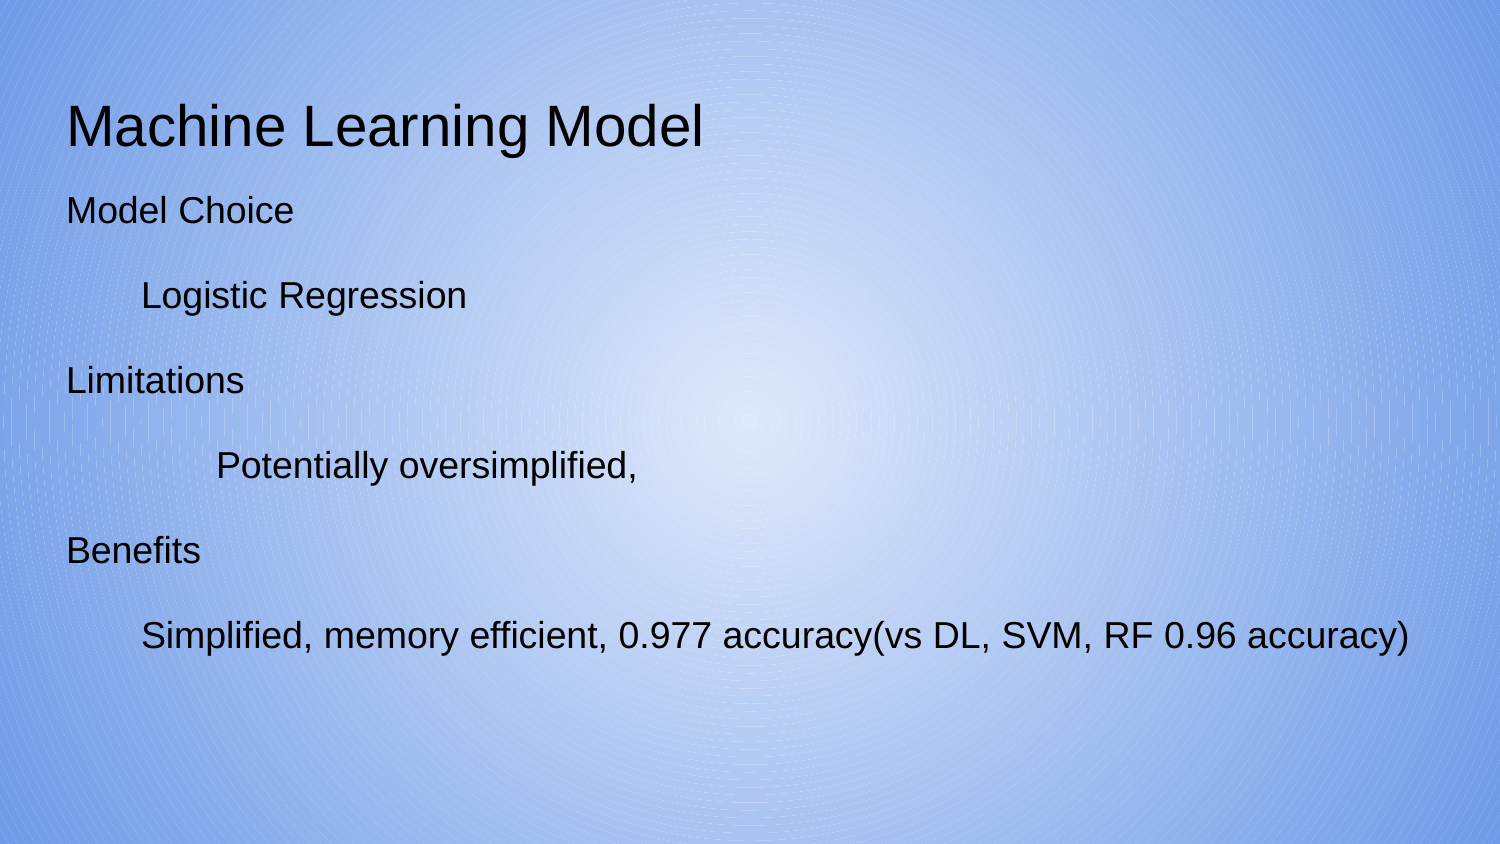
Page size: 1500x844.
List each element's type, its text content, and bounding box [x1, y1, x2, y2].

list Model Choice Logistic Regression Limitations Potentially oversimplified, Benefits Simplified, memory efficient, 0.977 accuracy(vs DL, SVM, RF 0.96 accuracy) [51, 164, 1449, 808]
title Machine Learning Model [51, 72, 1449, 164]
